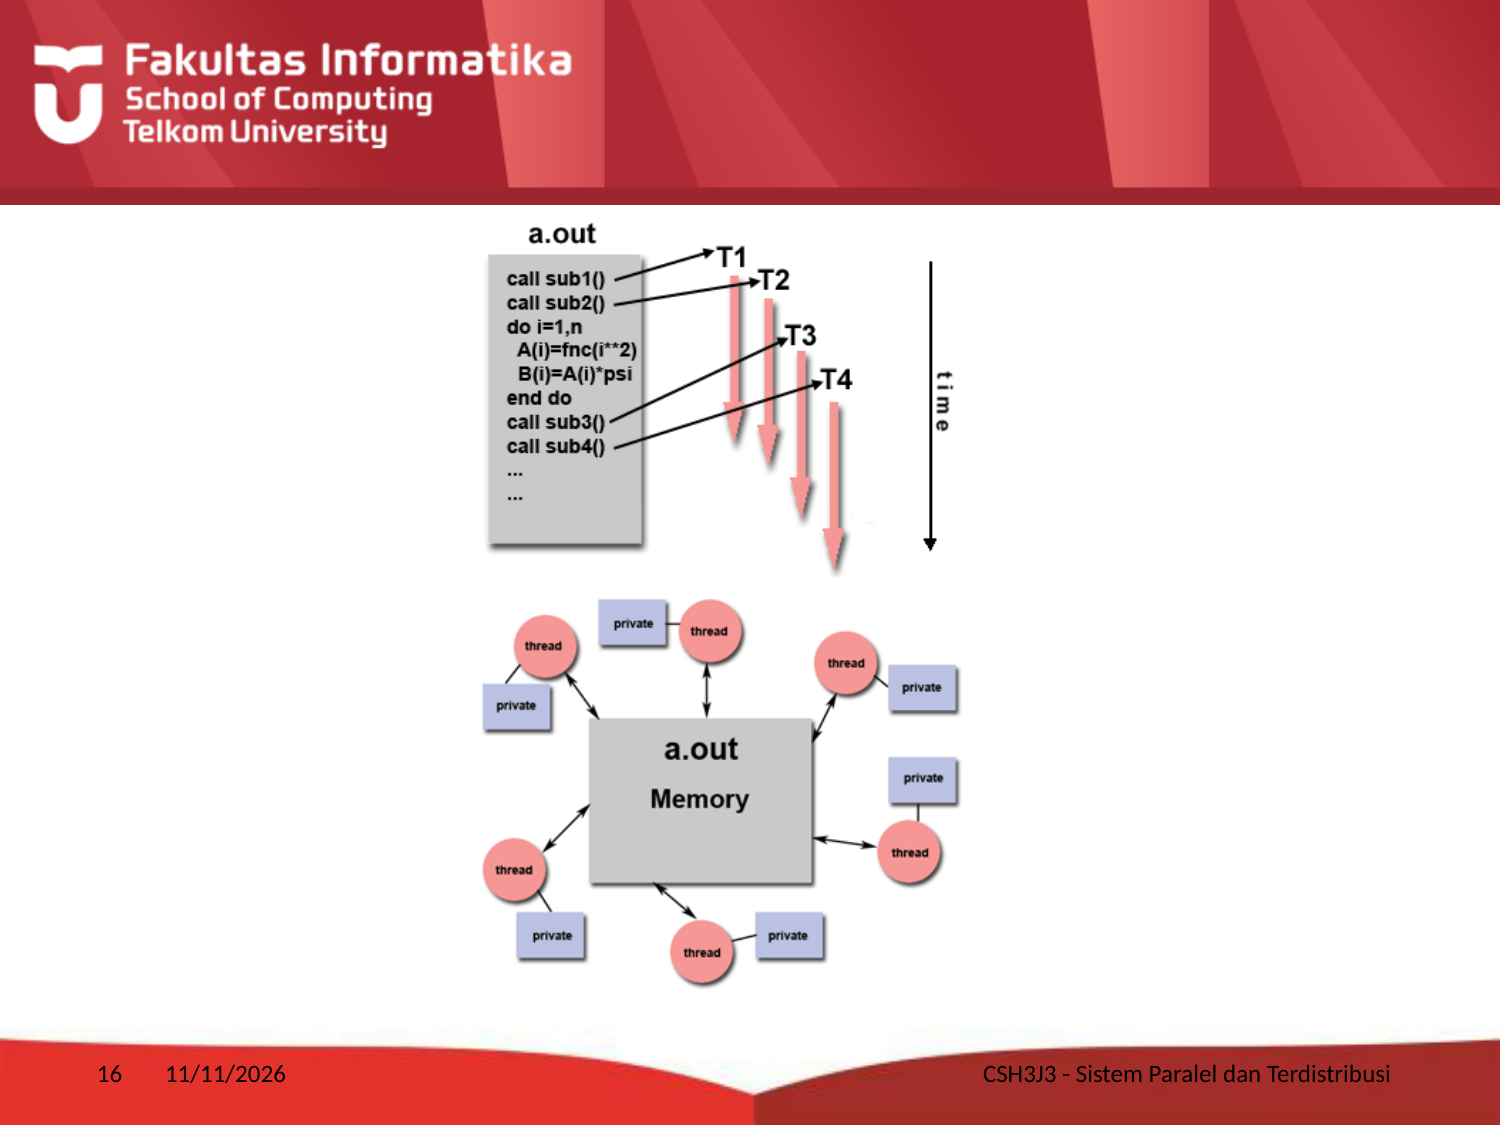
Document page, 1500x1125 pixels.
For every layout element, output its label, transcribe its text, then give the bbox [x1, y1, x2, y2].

picture [0, 0, 1500, 205]
footer CSH3J3 - Sistem Paralel dan Terdistribusi [950, 1042, 1425, 1103]
picture [0, 1024, 1500, 1125]
picture [470, 218, 968, 1001]
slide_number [150, 1042, 500, 1103]
slide_number 16 [75, 1042, 138, 1103]
